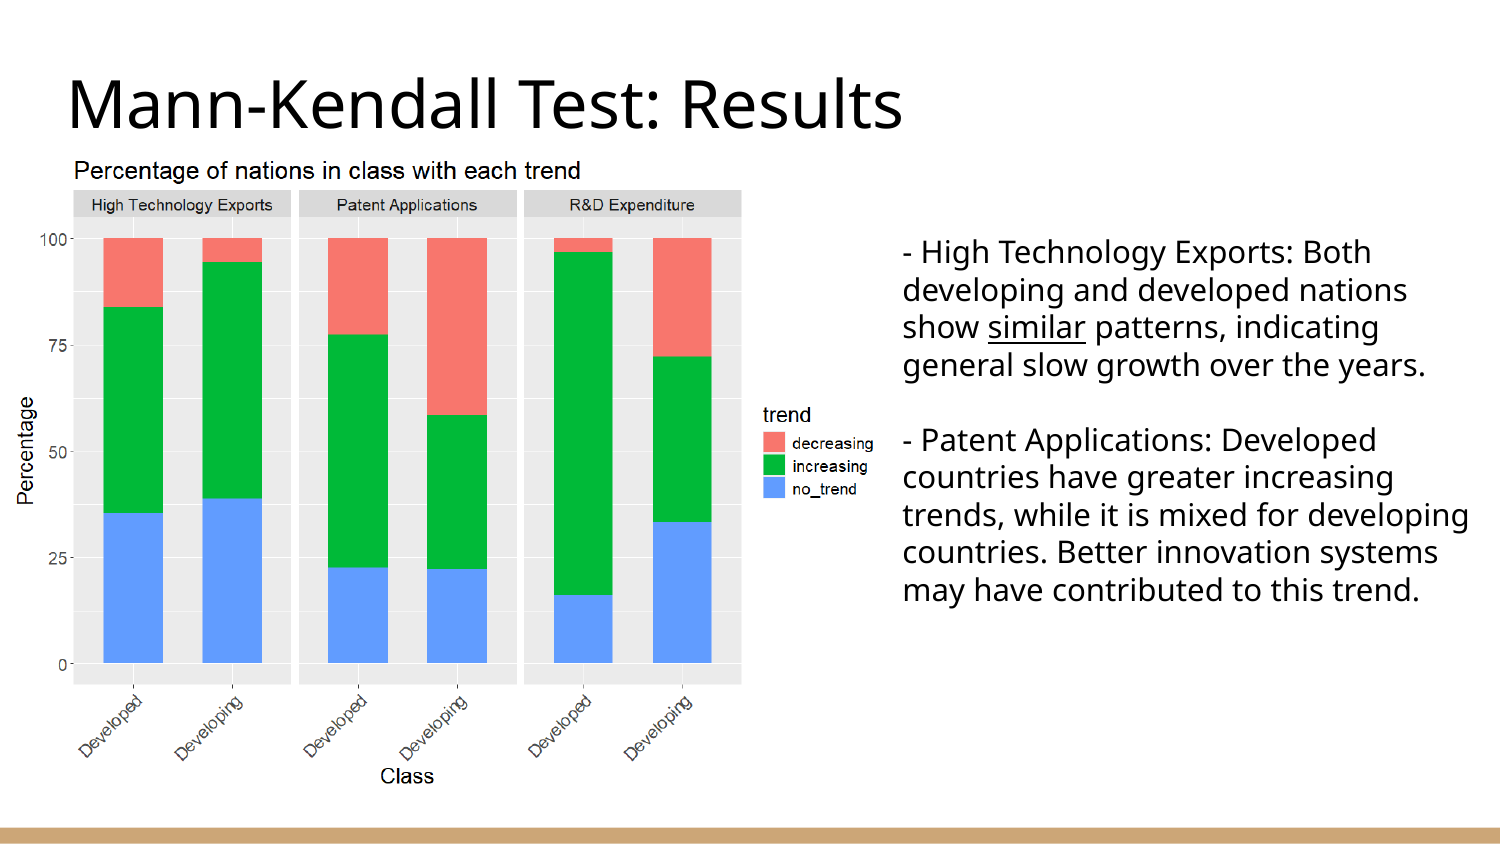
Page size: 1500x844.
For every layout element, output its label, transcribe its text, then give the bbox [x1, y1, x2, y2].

title Mann-Kendall Test: Results [51, 51, 1449, 153]
picture [8, 151, 888, 794]
list - High Technology Exports: Both developing and developed nations show similar patterns, indicating general slow growth over the years. - Patent Applications: Developed countries have greater increasing trends, while it is mixed for developing countries. Better innovation systems may have contributed to this trend. [892, 225, 1500, 736]
